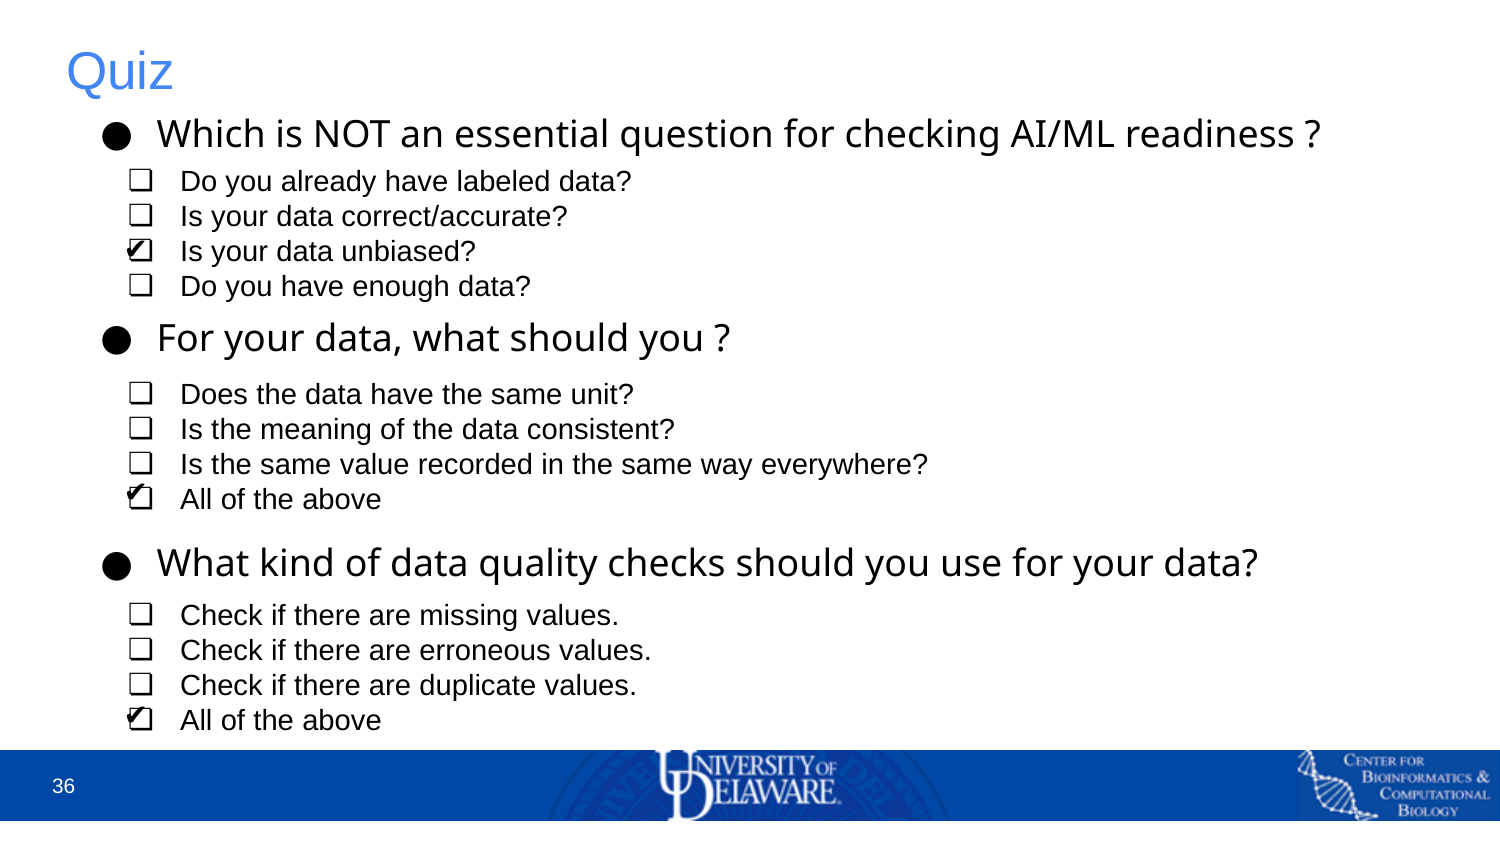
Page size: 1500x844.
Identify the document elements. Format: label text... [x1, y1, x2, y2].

text_box What kind of data quality checks should you use for your data? [66, 524, 1475, 600]
text_box Which is NOT an essential question for checking AI/ML readiness ? [66, 94, 1434, 170]
text_box ✔ [108, 215, 179, 281]
title Quiz [51, 21, 1449, 116]
text_box ✔ [108, 458, 179, 524]
text_box Do you already have labeled data? Is your data correct/accurate? Is your data unbiased? Do you have enough data? [89, 147, 1353, 298]
text_box Does the data have the same unit? Is the meaning of the data consistent? Is the same value recorded in the same way everywhere? All of the above [89, 360, 1353, 524]
picture [0, 749, 1500, 822]
text_box ✔ [108, 681, 179, 747]
text_box For your data, what should you ? [66, 298, 1434, 374]
text_box Check if there are missing values. Check if there are erroneous values. Check if there are duplicate values. All of the above [89, 581, 1353, 748]
